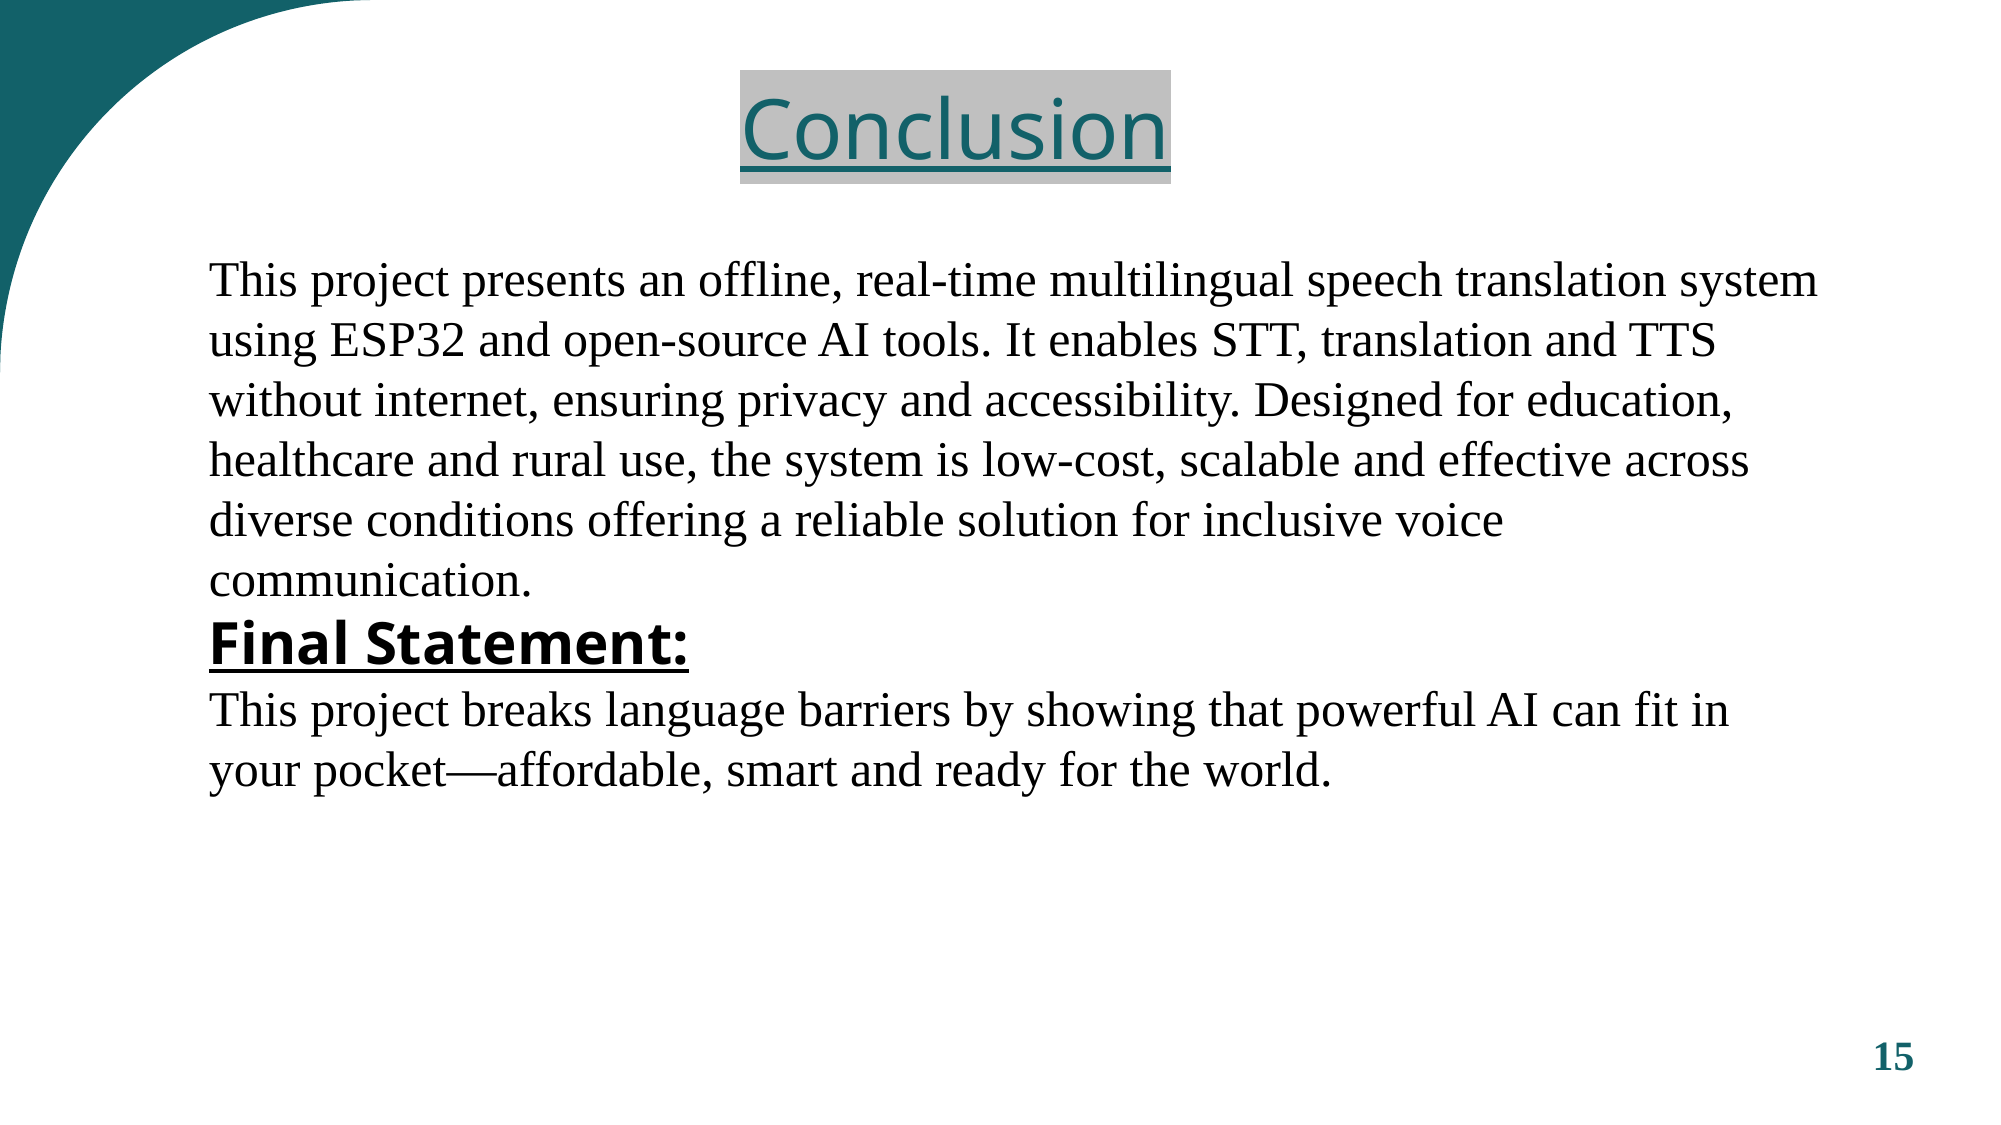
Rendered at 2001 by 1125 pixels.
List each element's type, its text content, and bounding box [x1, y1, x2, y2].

slide_number 15 [1787, 981, 2000, 1125]
title Conclusion [725, 58, 1275, 207]
text_box This project presents an offline, real-time multilingual speech translation system using ESP32 and open-source AI tools. It enables STT, translation and TTS without internet, ensuring privacy and accessibility. Designed for education, healthcare and rural use, the system is low-cost, scalable and effective across diverse conditions offering a reliable solution for inclusive voice communication. Final Statement: This project breaks language barriers by showing that powerful AI can fit in your pocket—affordable, smart and ready for the world. [194, 238, 1836, 804]
